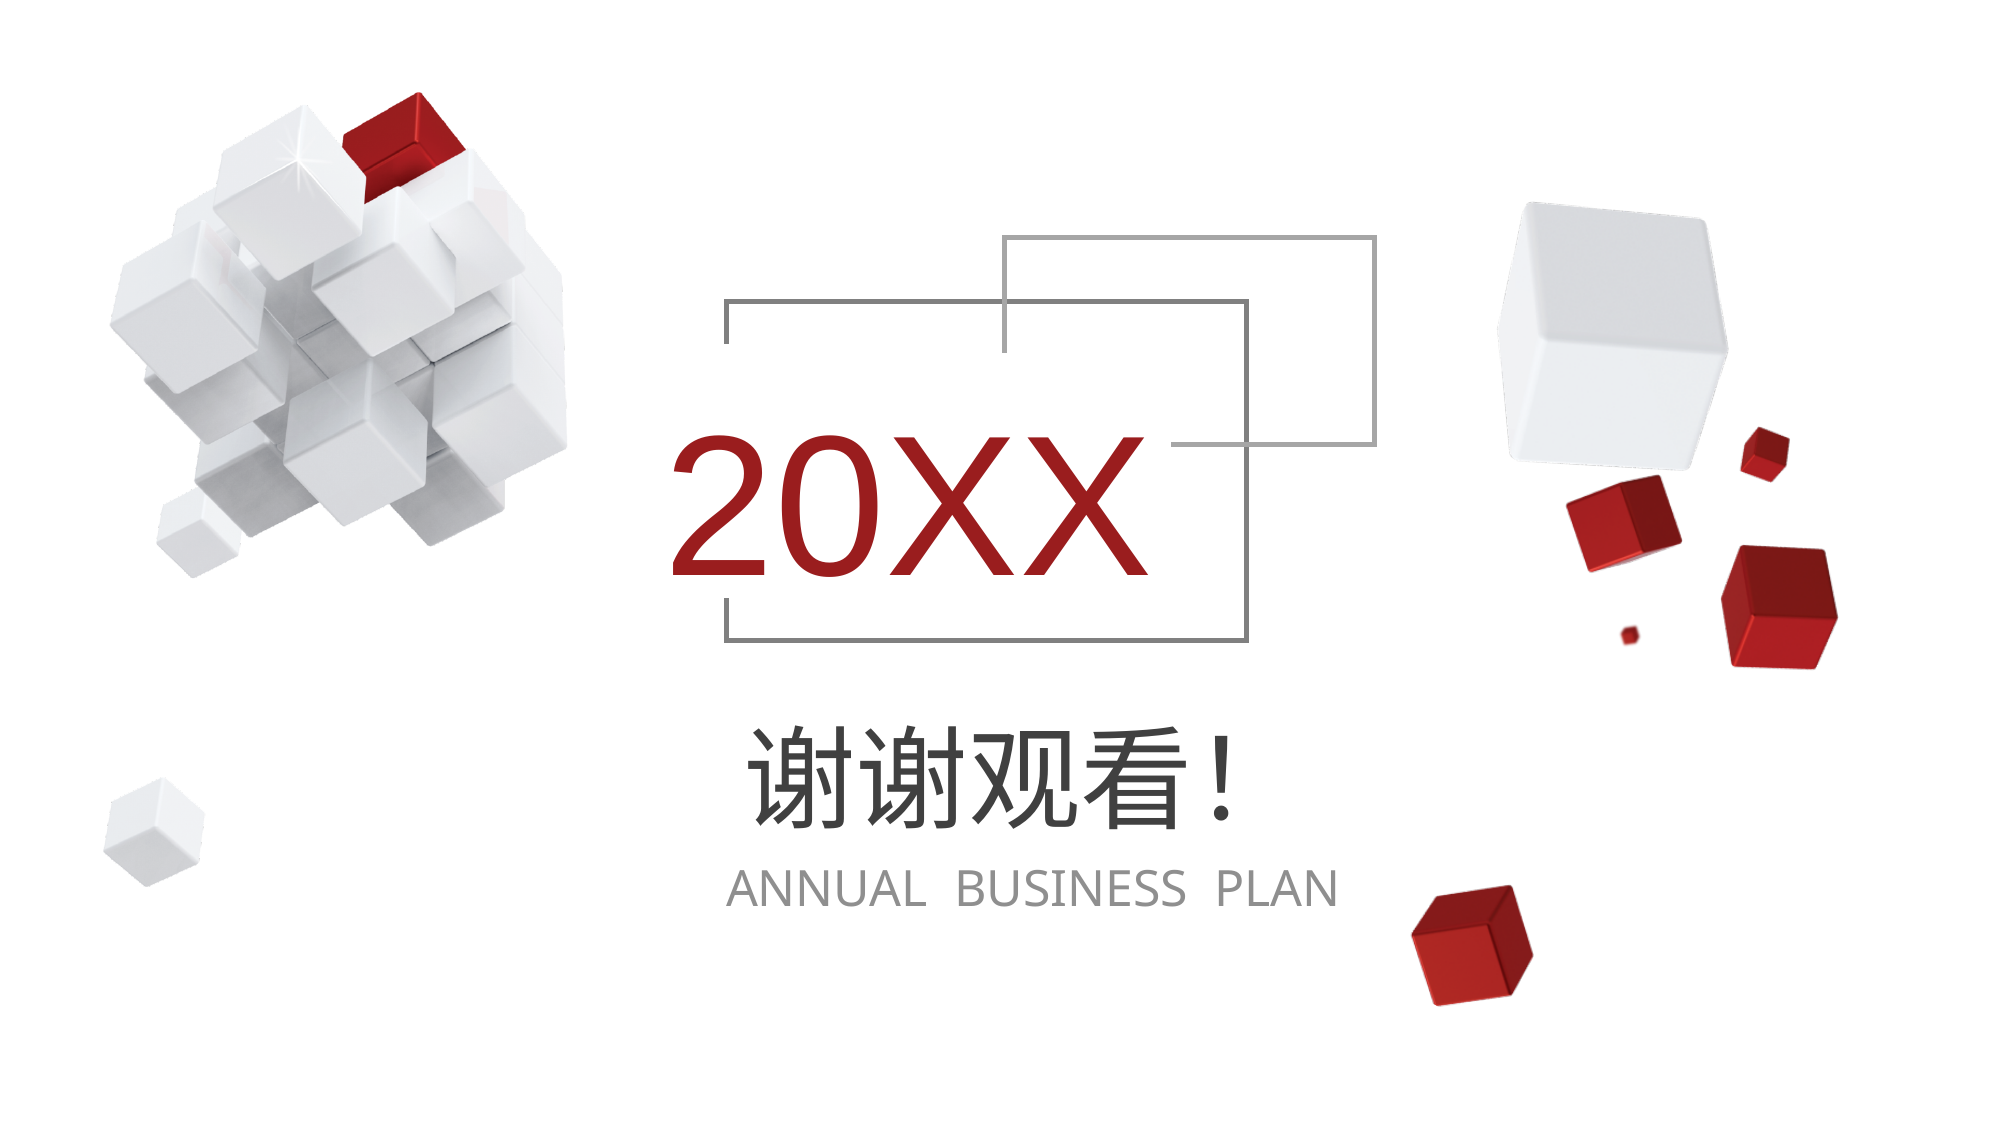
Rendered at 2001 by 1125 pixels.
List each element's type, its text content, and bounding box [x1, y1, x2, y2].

text_box ANNUAL BUSINESS PLAN [711, 848, 1356, 924]
text_box 谢谢观看！ [622, 674, 1272, 851]
text_box [1003, 237, 1363, 446]
text_box [725, 446, 1248, 642]
picture [103, 0, 622, 887]
text_box 20XX [622, 319, 1206, 623]
text_box [725, 300, 1003, 319]
picture [1182, 41, 2001, 1095]
